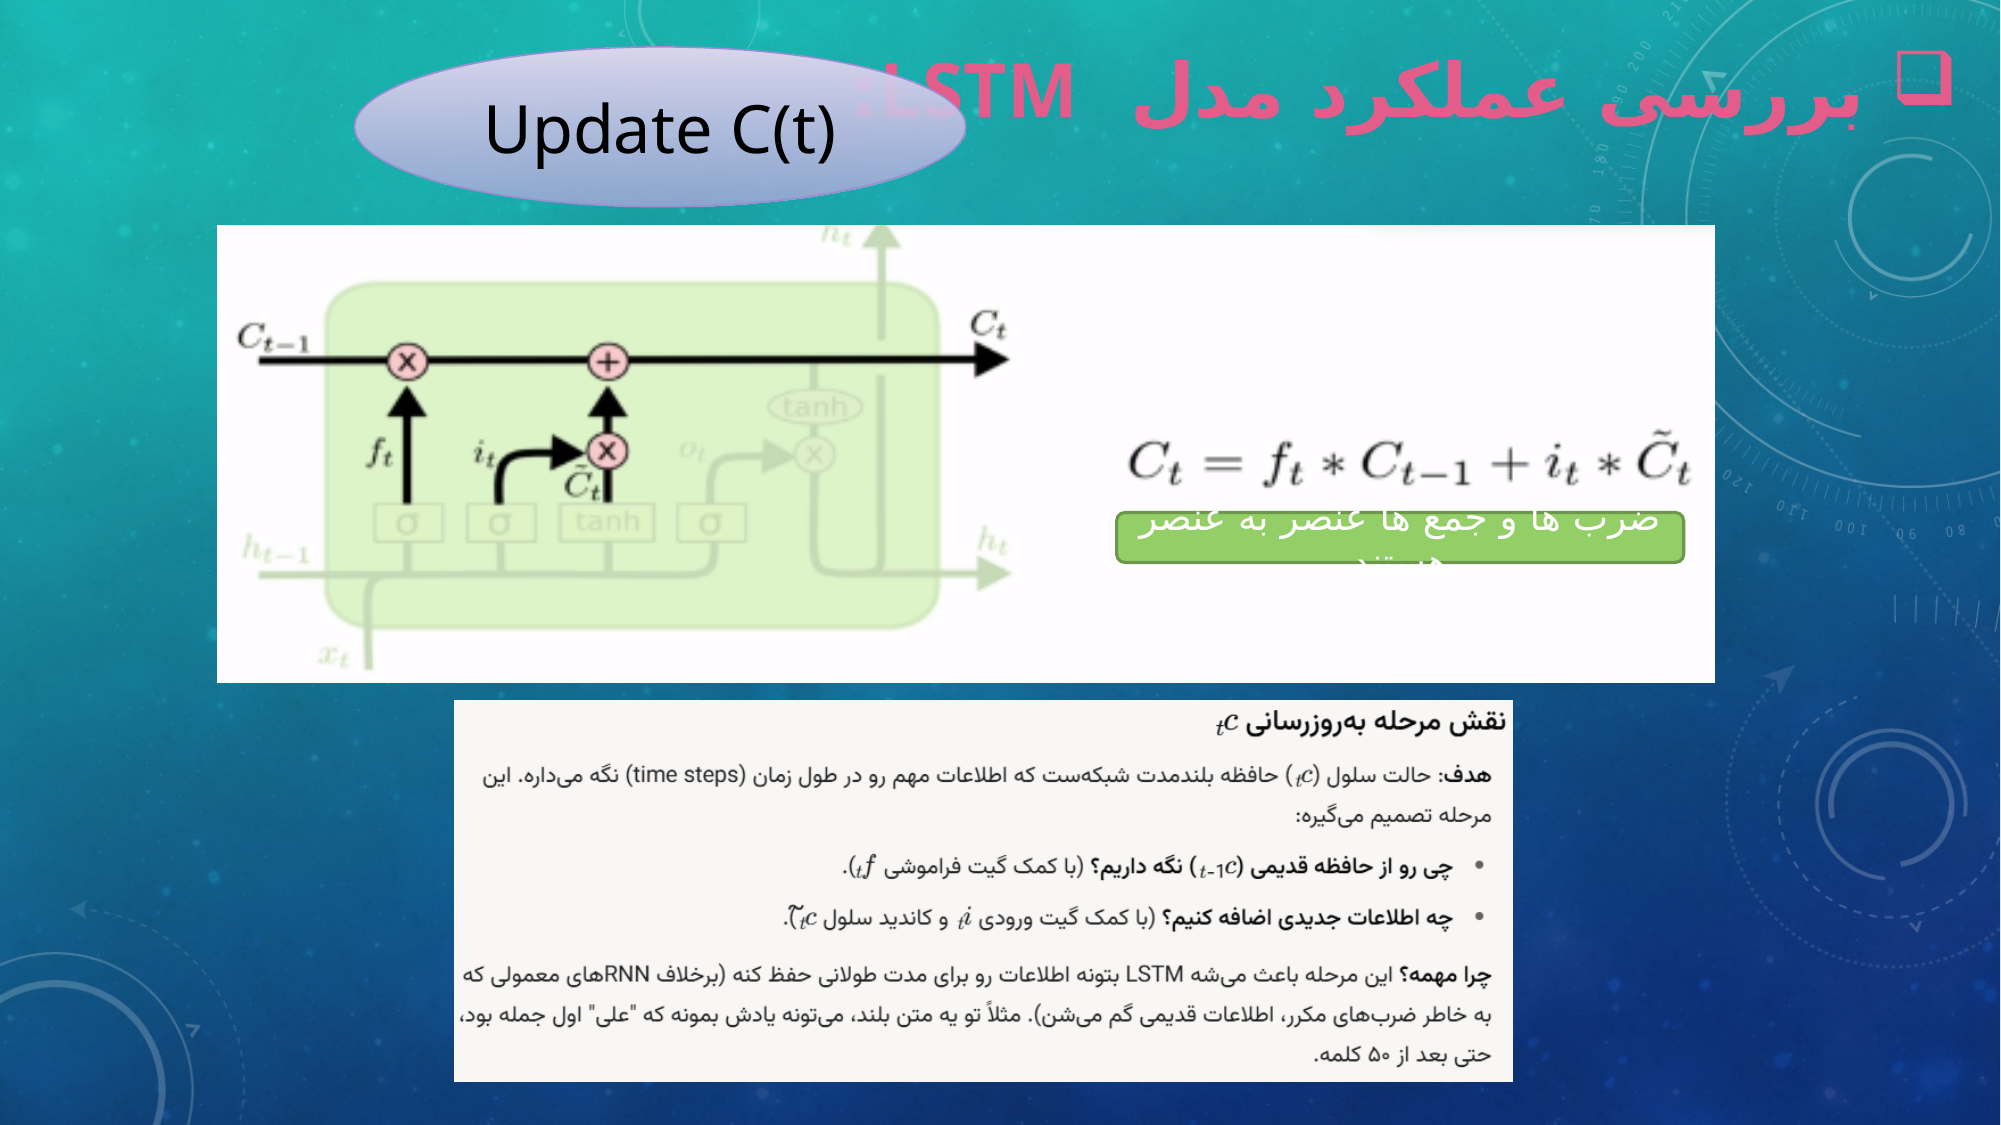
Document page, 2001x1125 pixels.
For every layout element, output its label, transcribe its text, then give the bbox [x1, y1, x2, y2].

text_box بررسی عملکرد مدل LSTM: [312, 0, 1975, 207]
picture [0, 0, 2001, 1125]
text_box Update C(t) [353, 46, 967, 208]
